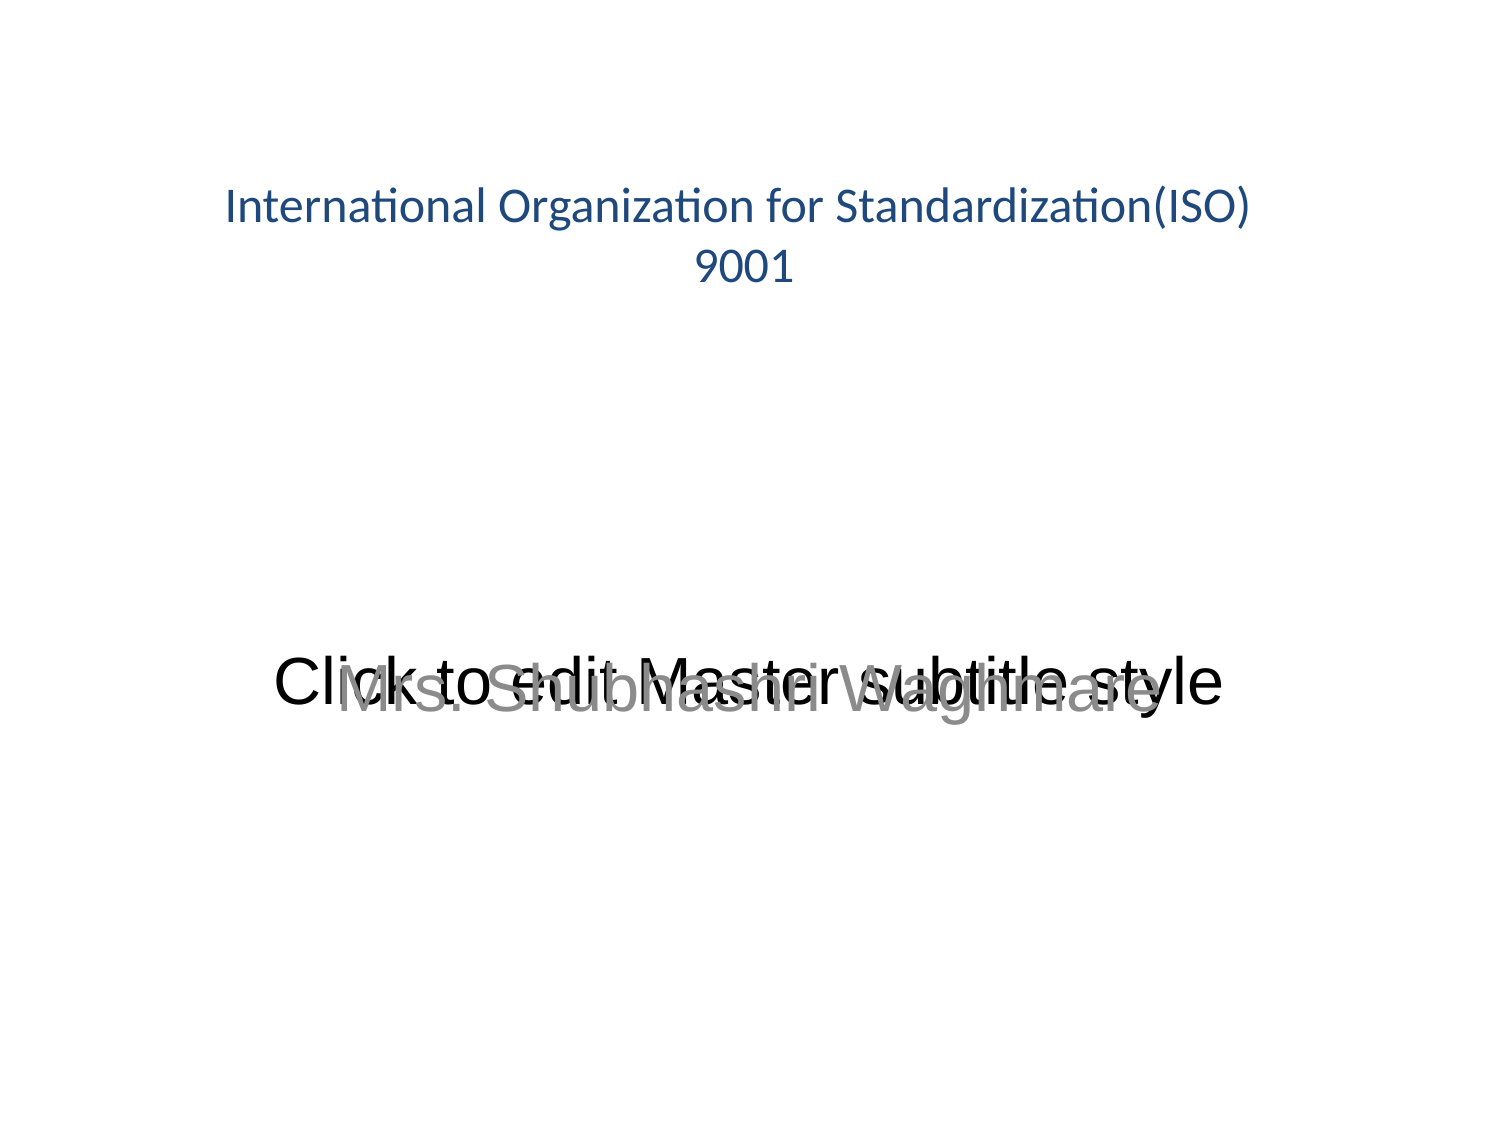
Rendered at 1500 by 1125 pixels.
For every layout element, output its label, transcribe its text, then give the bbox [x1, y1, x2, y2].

subtitle Mrs. Shubhashri Waghmare [225, 637, 1275, 925]
title International Organization for Standardization(ISO) 9001 [24, 87, 1463, 378]
